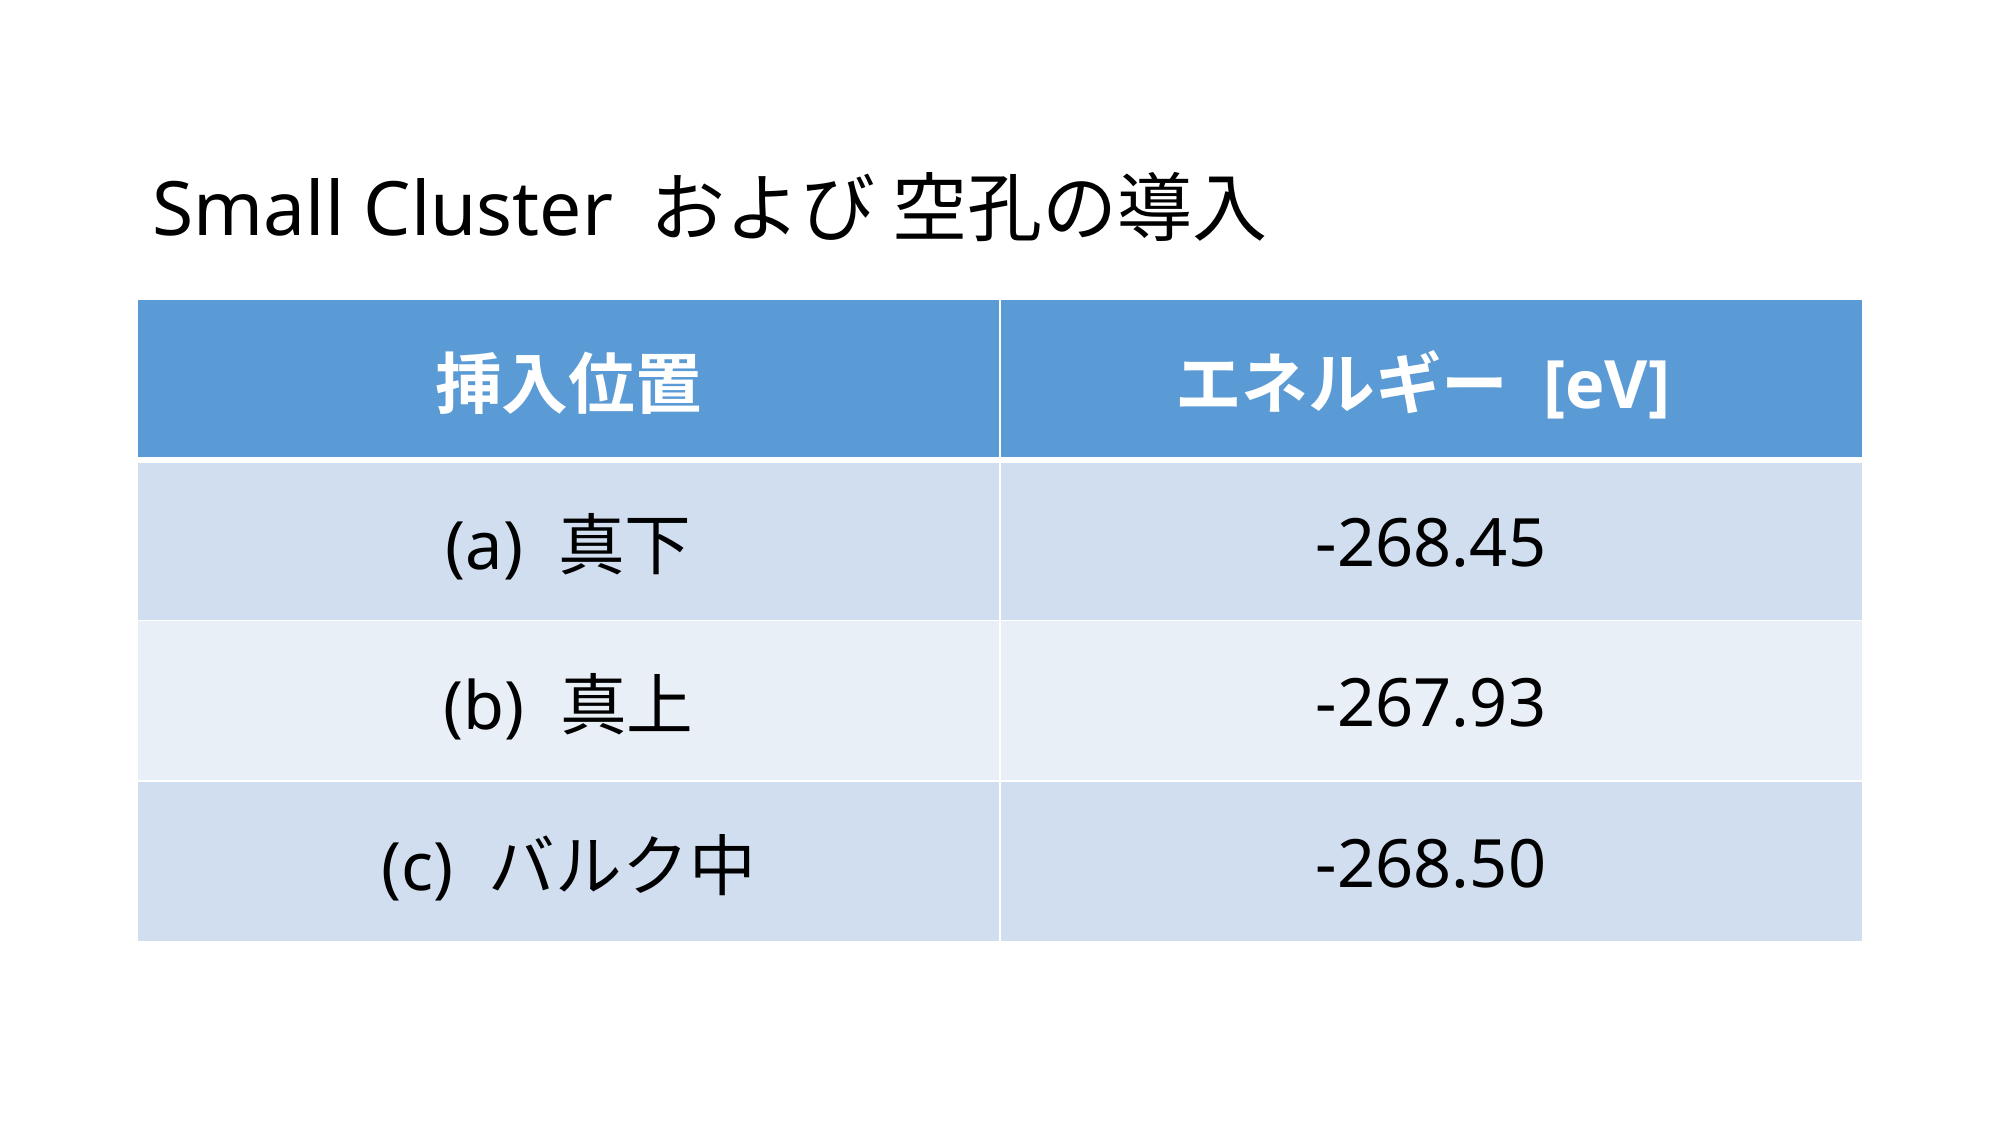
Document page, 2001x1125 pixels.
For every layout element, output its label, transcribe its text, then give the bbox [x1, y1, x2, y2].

table_cell -268.45 [1001, 463, 1862, 620]
text_box Small Cluster および 空孔の導入 [137, 102, 1863, 299]
table_cell -267.93 [1001, 621, 1862, 780]
table_header 挿入位置 [138, 300, 999, 457]
table_cell -268.50 [1001, 782, 1862, 941]
table_cell (b) 真上 [138, 621, 999, 780]
table_header エネルギー [eV] [1001, 300, 1862, 457]
table_cell (c) バルク中 [138, 782, 999, 941]
table_cell (a) 真下 [138, 463, 999, 620]
